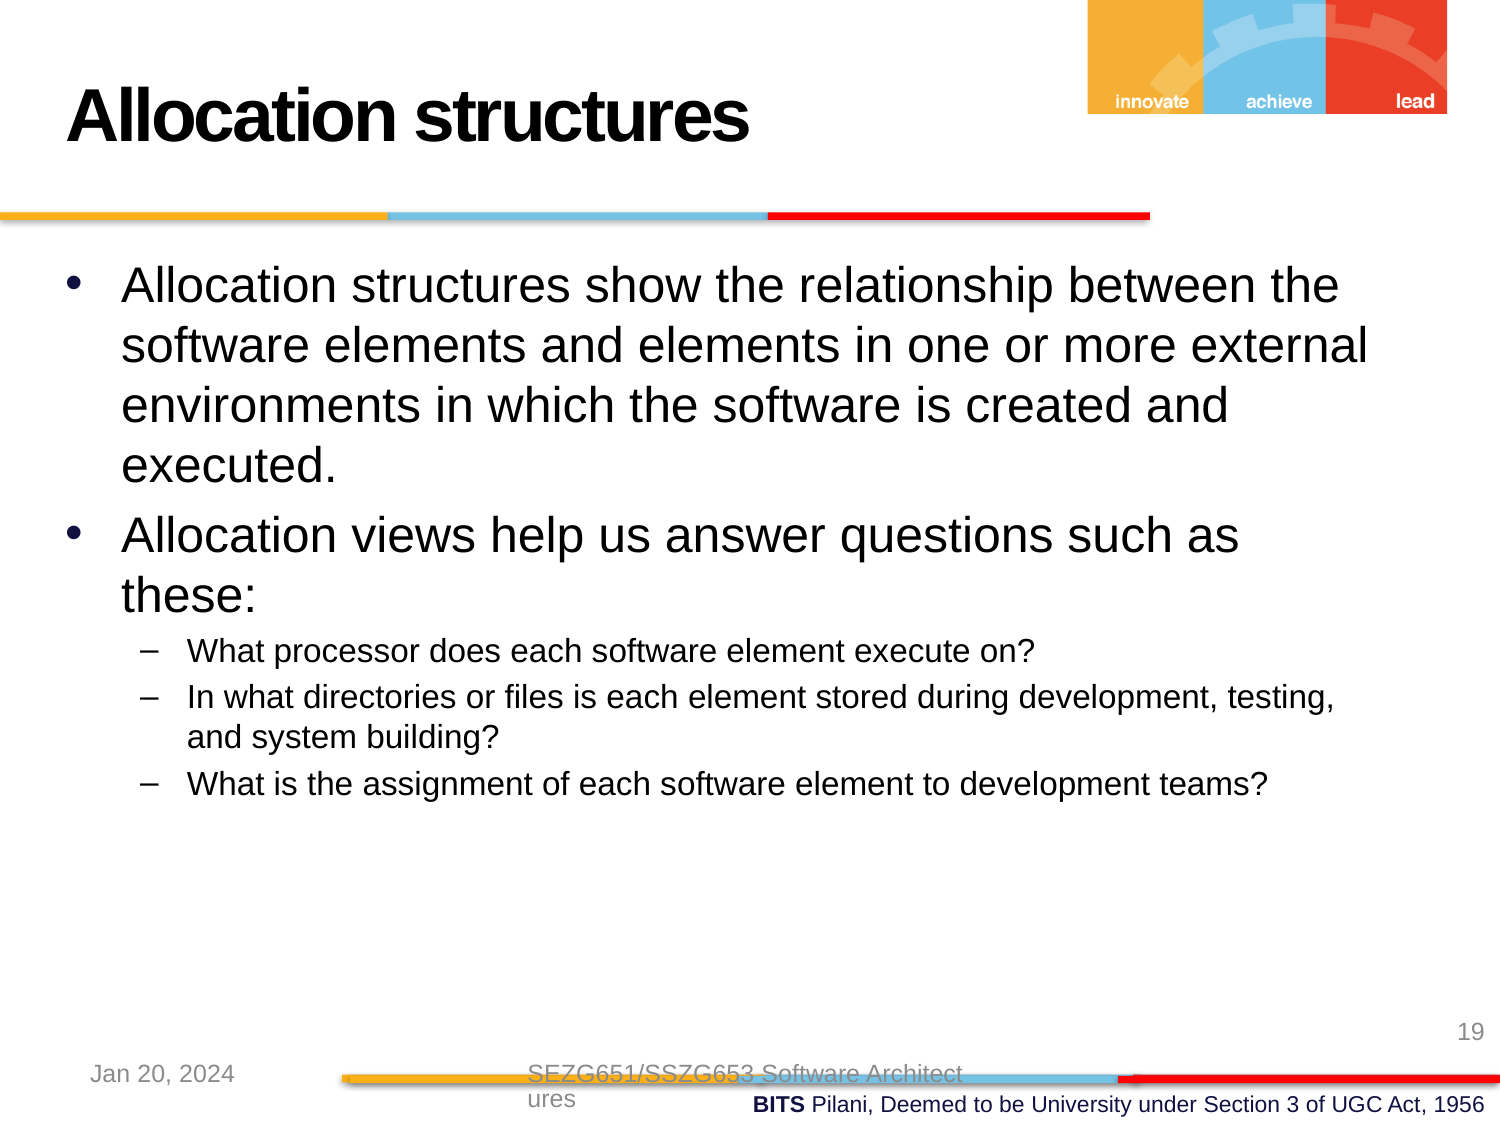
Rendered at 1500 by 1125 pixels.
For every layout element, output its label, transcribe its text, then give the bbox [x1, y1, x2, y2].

slide_number 19 [1149, 1000, 1500, 1061]
footer SEZG651/SSZG653 Software Architectures [512, 1042, 988, 1103]
picture [1087, 0, 1448, 114]
list Allocation structures [50, 24, 1088, 213]
list Allocation structures show the relationship between the software elements and elements in one or more external environments in which the software is created and executed. Allocation views help us answer questions such as these: What processor does each software element execute on? In what directories or files is each element stored during development, testing, and system building? What is the assignment of each software element to development teams? [50, 245, 1400, 988]
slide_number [75, 1042, 425, 1103]
